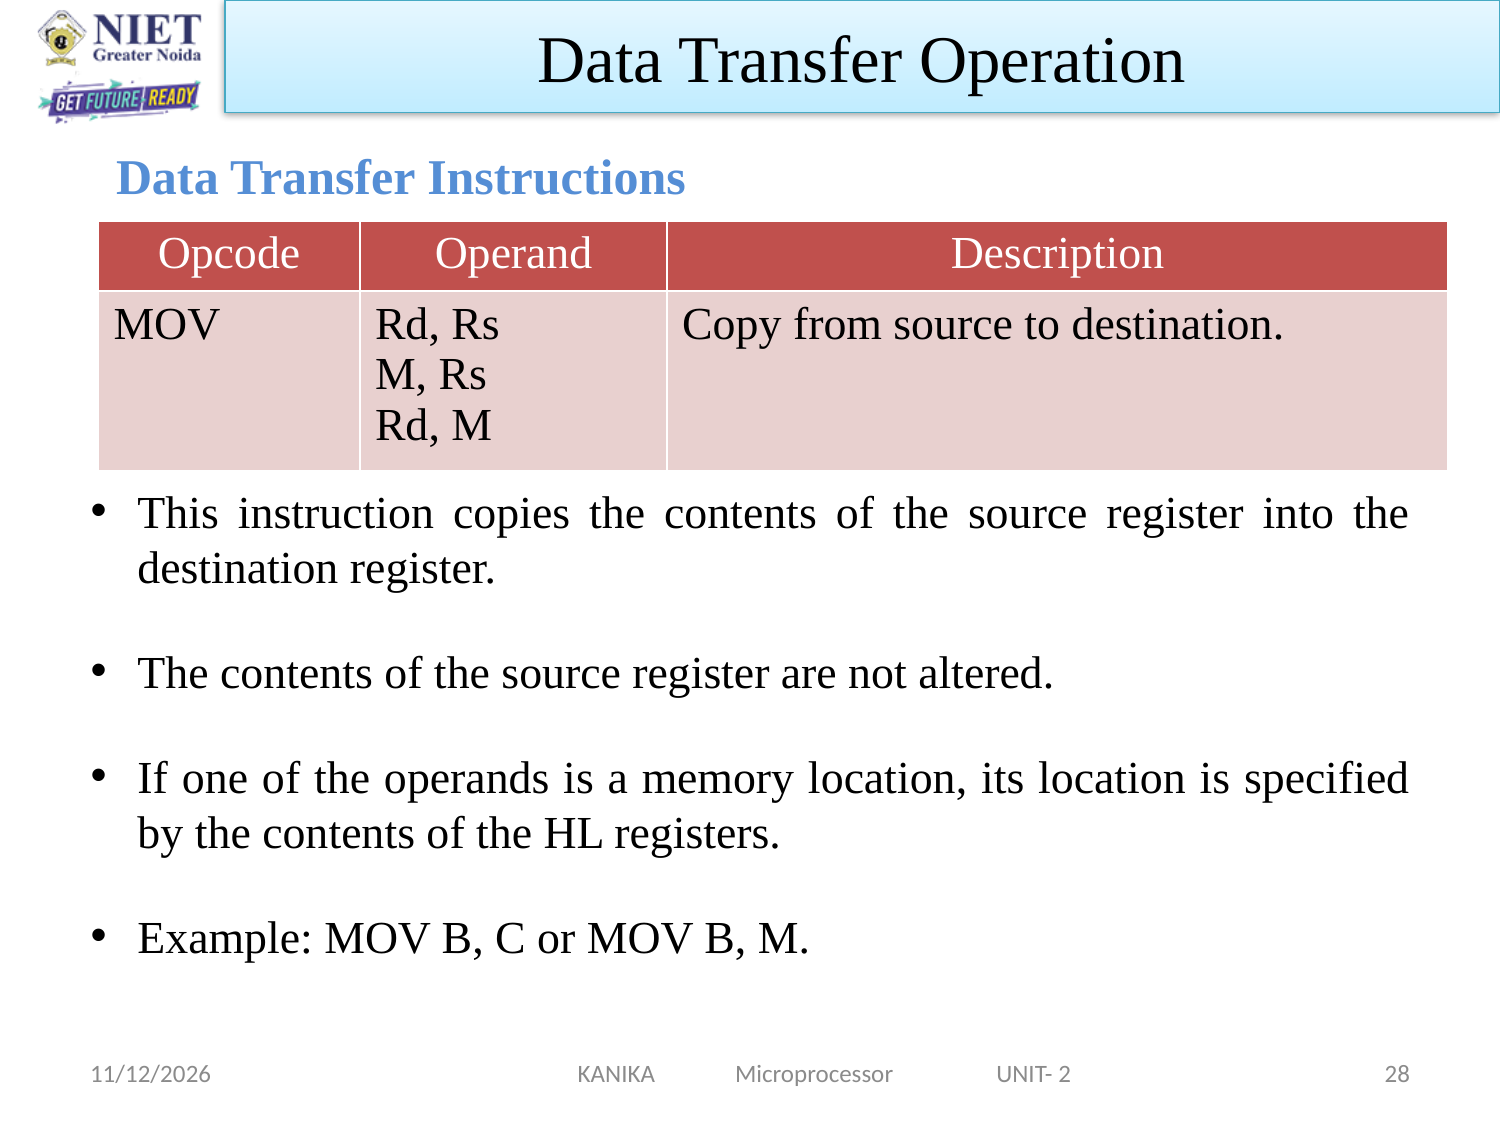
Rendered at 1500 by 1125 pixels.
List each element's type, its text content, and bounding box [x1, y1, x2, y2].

slide_number 28 [1074, 1042, 1425, 1103]
table_cell MOV [99, 292, 359, 470]
table_header Operand [361, 222, 666, 290]
table_header Description [668, 222, 1447, 290]
table_cell Rd, Rs M, Rs Rd, M [361, 292, 666, 470]
table_header Opcode [99, 222, 359, 290]
text_box This instruction copies the contents of the source register into the destination register. The contents of the source register are not altered. If one of the operands is a memory location, its location is specified by the contents of the HL registers. Example: MOV B, C or MOV B, M. [75, 474, 1425, 970]
footer KANIKA Microprocessor UNIT- 2 [425, 1042, 1074, 1103]
text_box Data Transfer Instructions [101, 136, 702, 212]
text_box Data Transfer Operation [238, 0, 1500, 113]
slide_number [75, 1042, 425, 1103]
picture [0, 0, 238, 135]
table_cell Copy from source to destination. [668, 292, 1447, 470]
